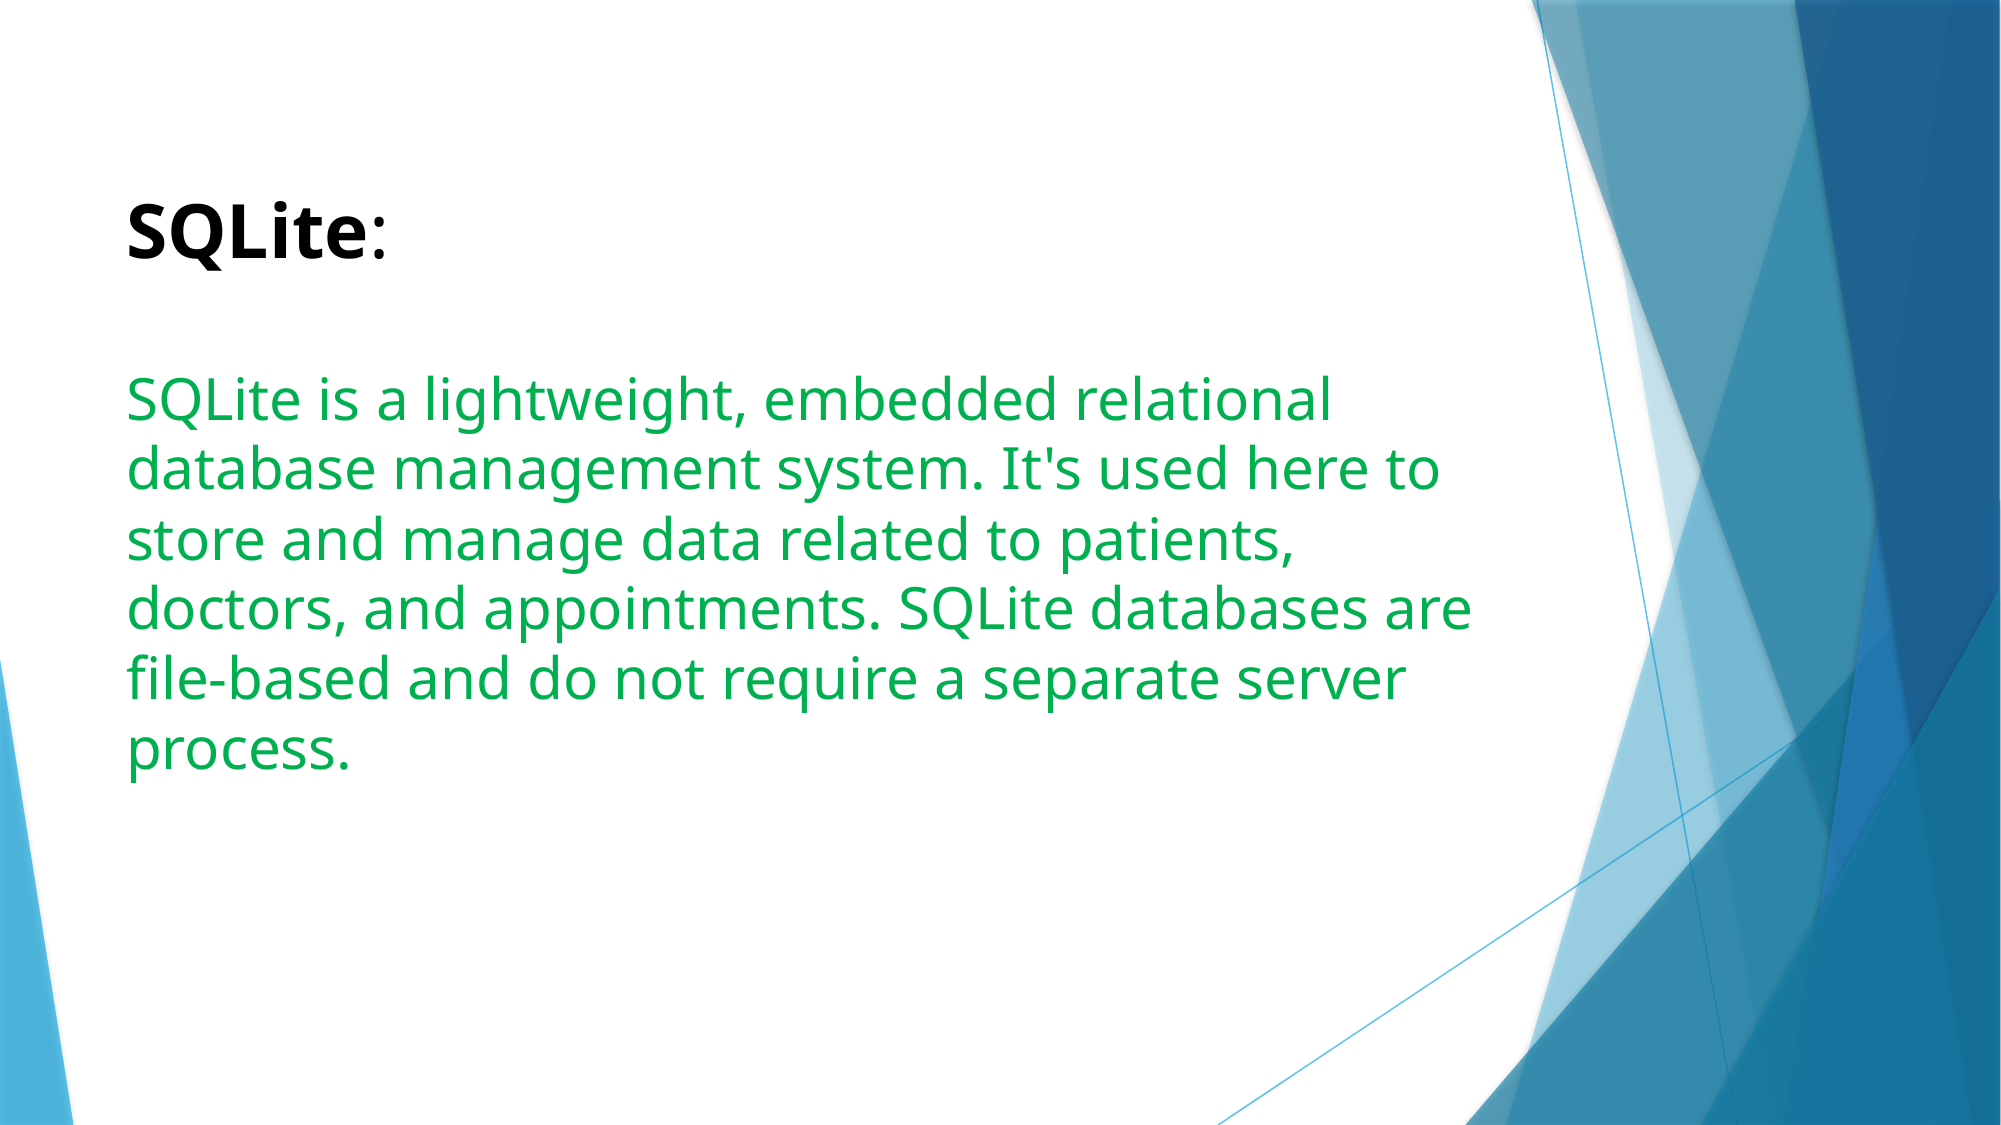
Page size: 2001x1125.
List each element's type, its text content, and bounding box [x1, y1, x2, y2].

title SQLite: [111, 176, 1522, 354]
list SQLite is a lightweight, embedded relational database management system. It's used here to store and manage data related to patients, doctors, and appointments. SQLite databases are file-based and do not require a separate server process. [111, 354, 1522, 992]
